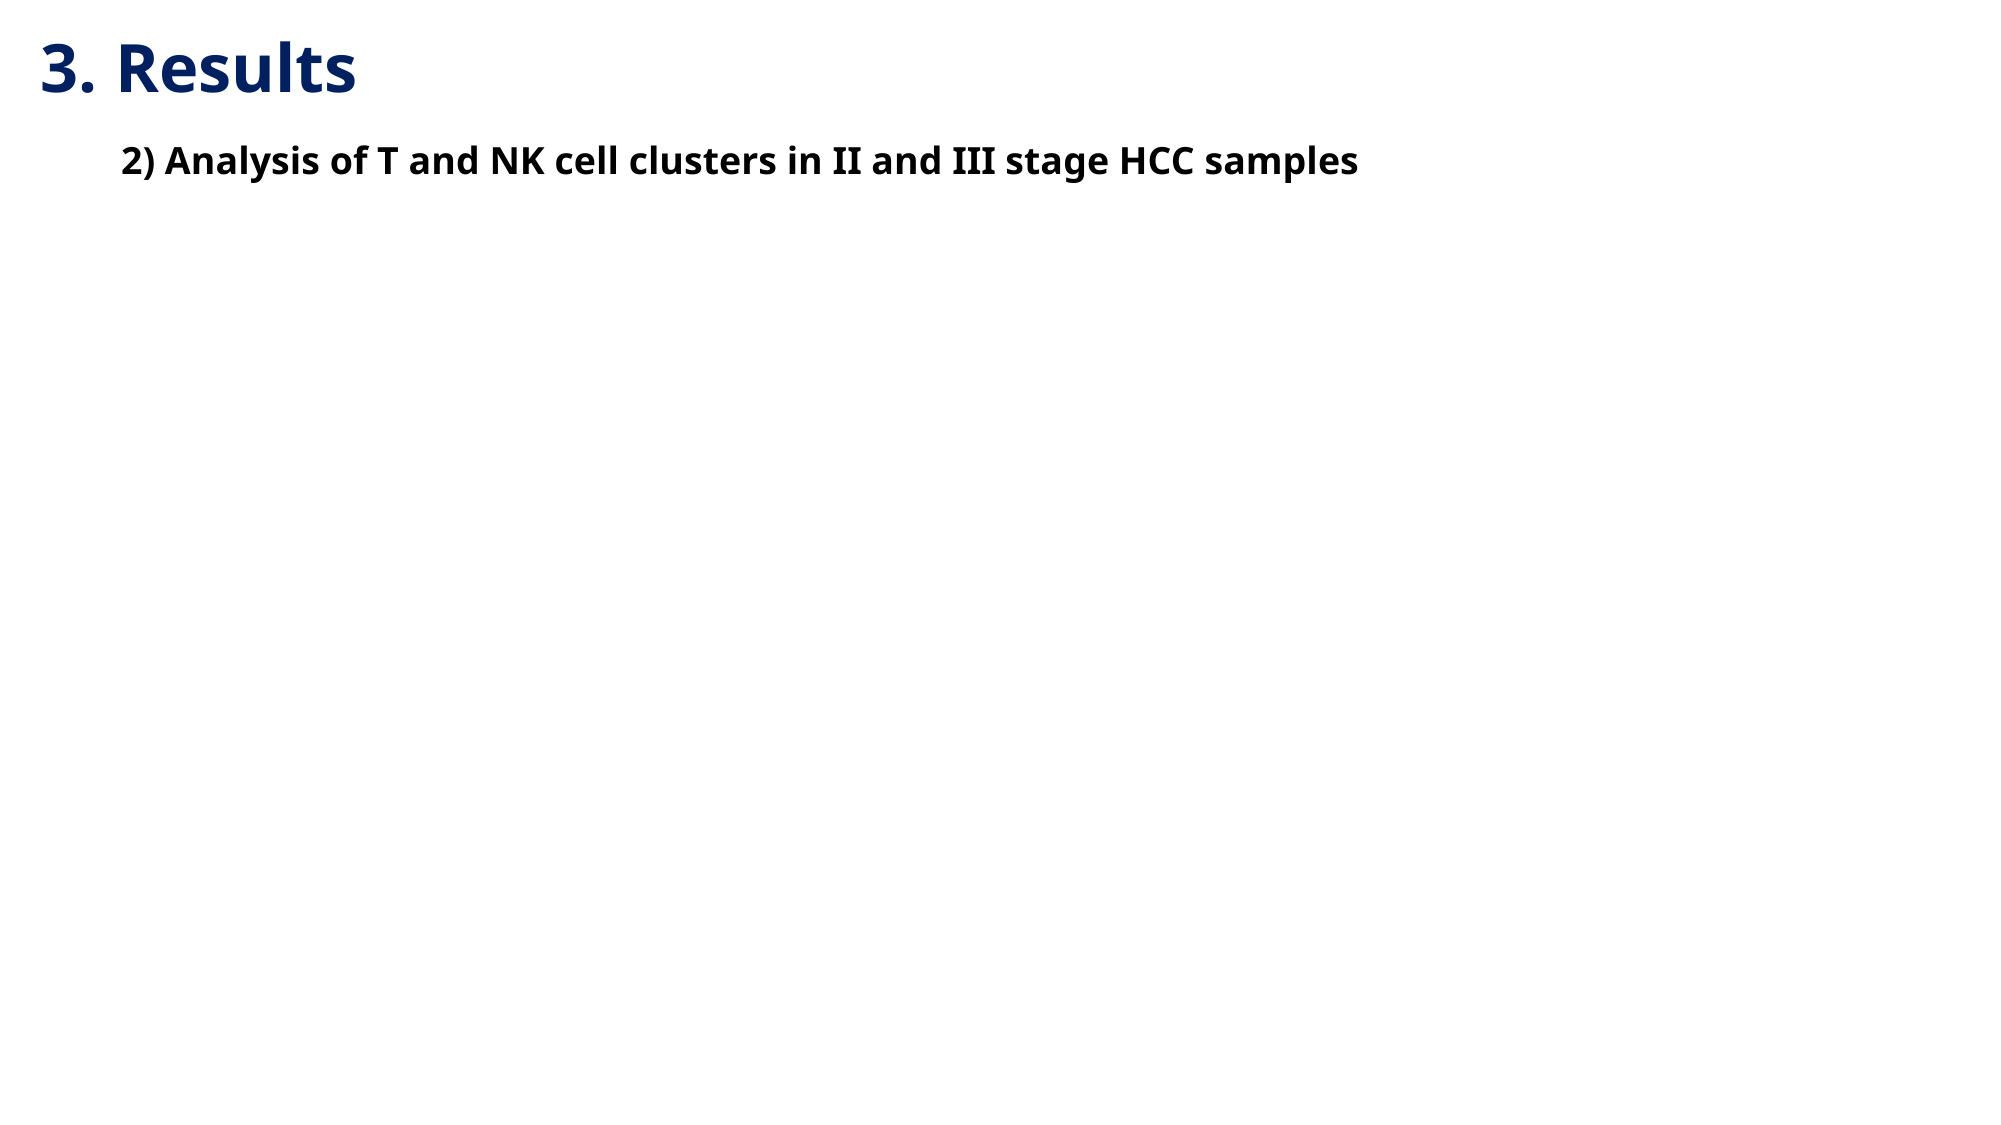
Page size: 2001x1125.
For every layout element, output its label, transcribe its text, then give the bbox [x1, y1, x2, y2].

text_box 2) Analysis of T and NK cell clusters in II and III stage HCC samples [106, 107, 1902, 190]
text_box 3. Results [23, 25, 2000, 106]
